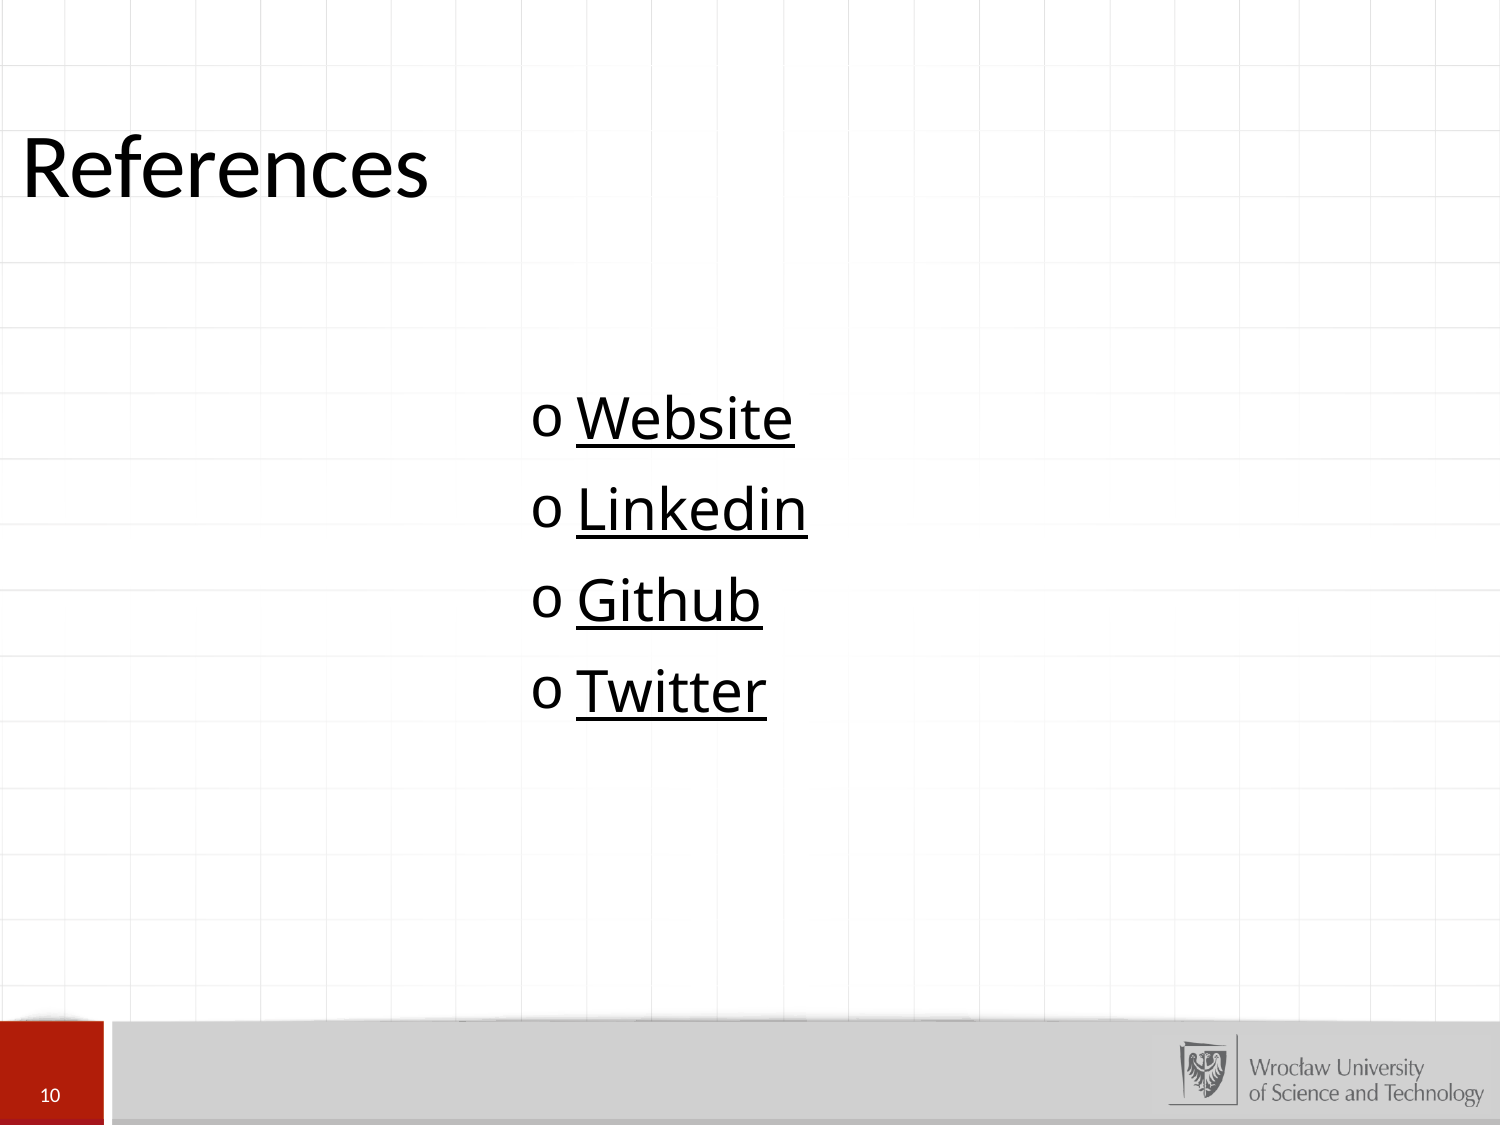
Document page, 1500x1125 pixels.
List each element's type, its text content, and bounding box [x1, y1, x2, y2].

list References [21, 90, 1484, 232]
picture [0, 0, 1500, 1125]
list Website Linkedin Github Twitter [454, 373, 1500, 1106]
